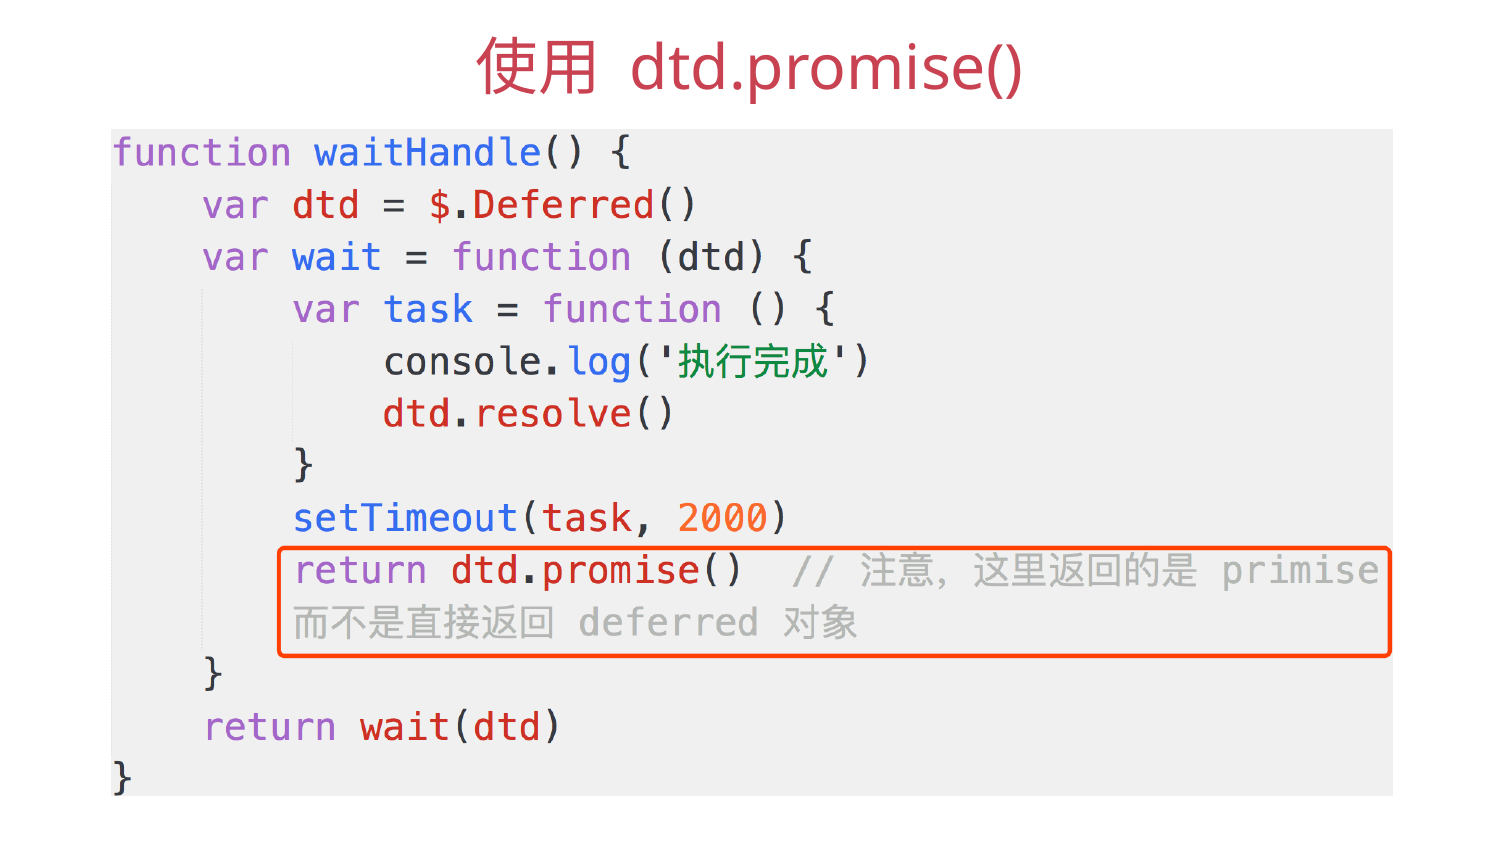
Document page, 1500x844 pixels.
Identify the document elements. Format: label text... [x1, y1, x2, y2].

picture [106, 129, 1394, 796]
text_box 使用 dtd.promise() [468, 19, 1032, 110]
